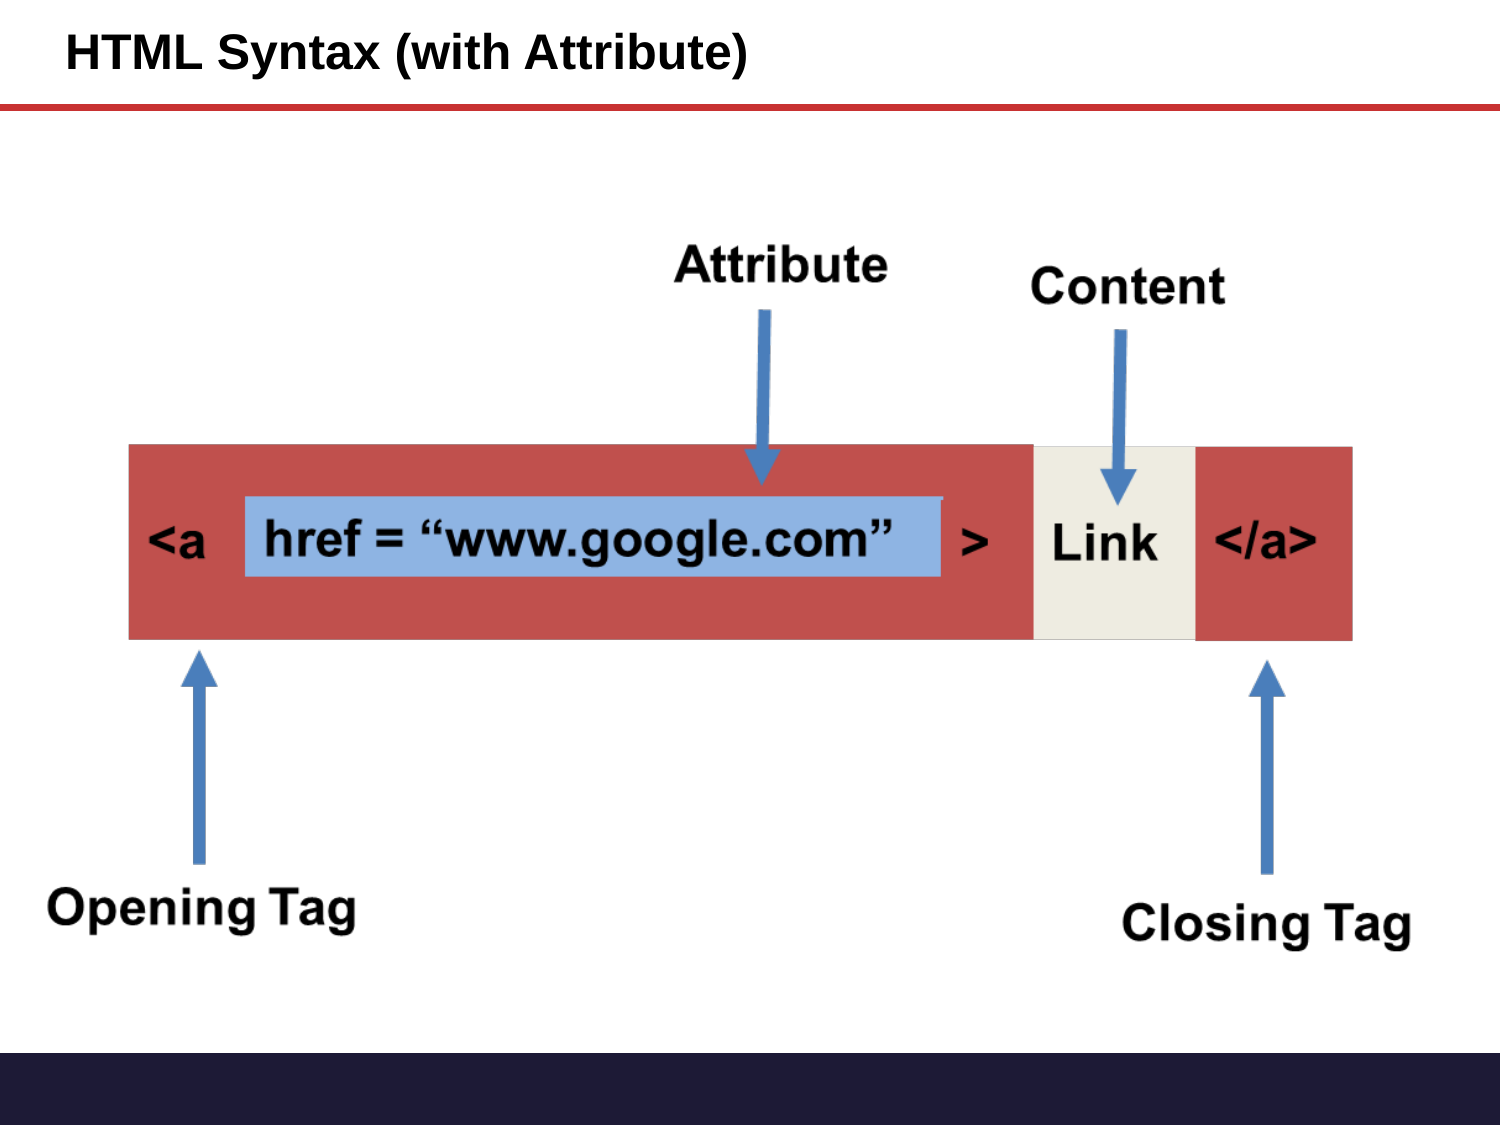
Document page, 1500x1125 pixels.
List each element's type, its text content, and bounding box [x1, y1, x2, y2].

title HTML Syntax (with Attribute) [50, 0, 1175, 108]
picture [14, 217, 1500, 986]
